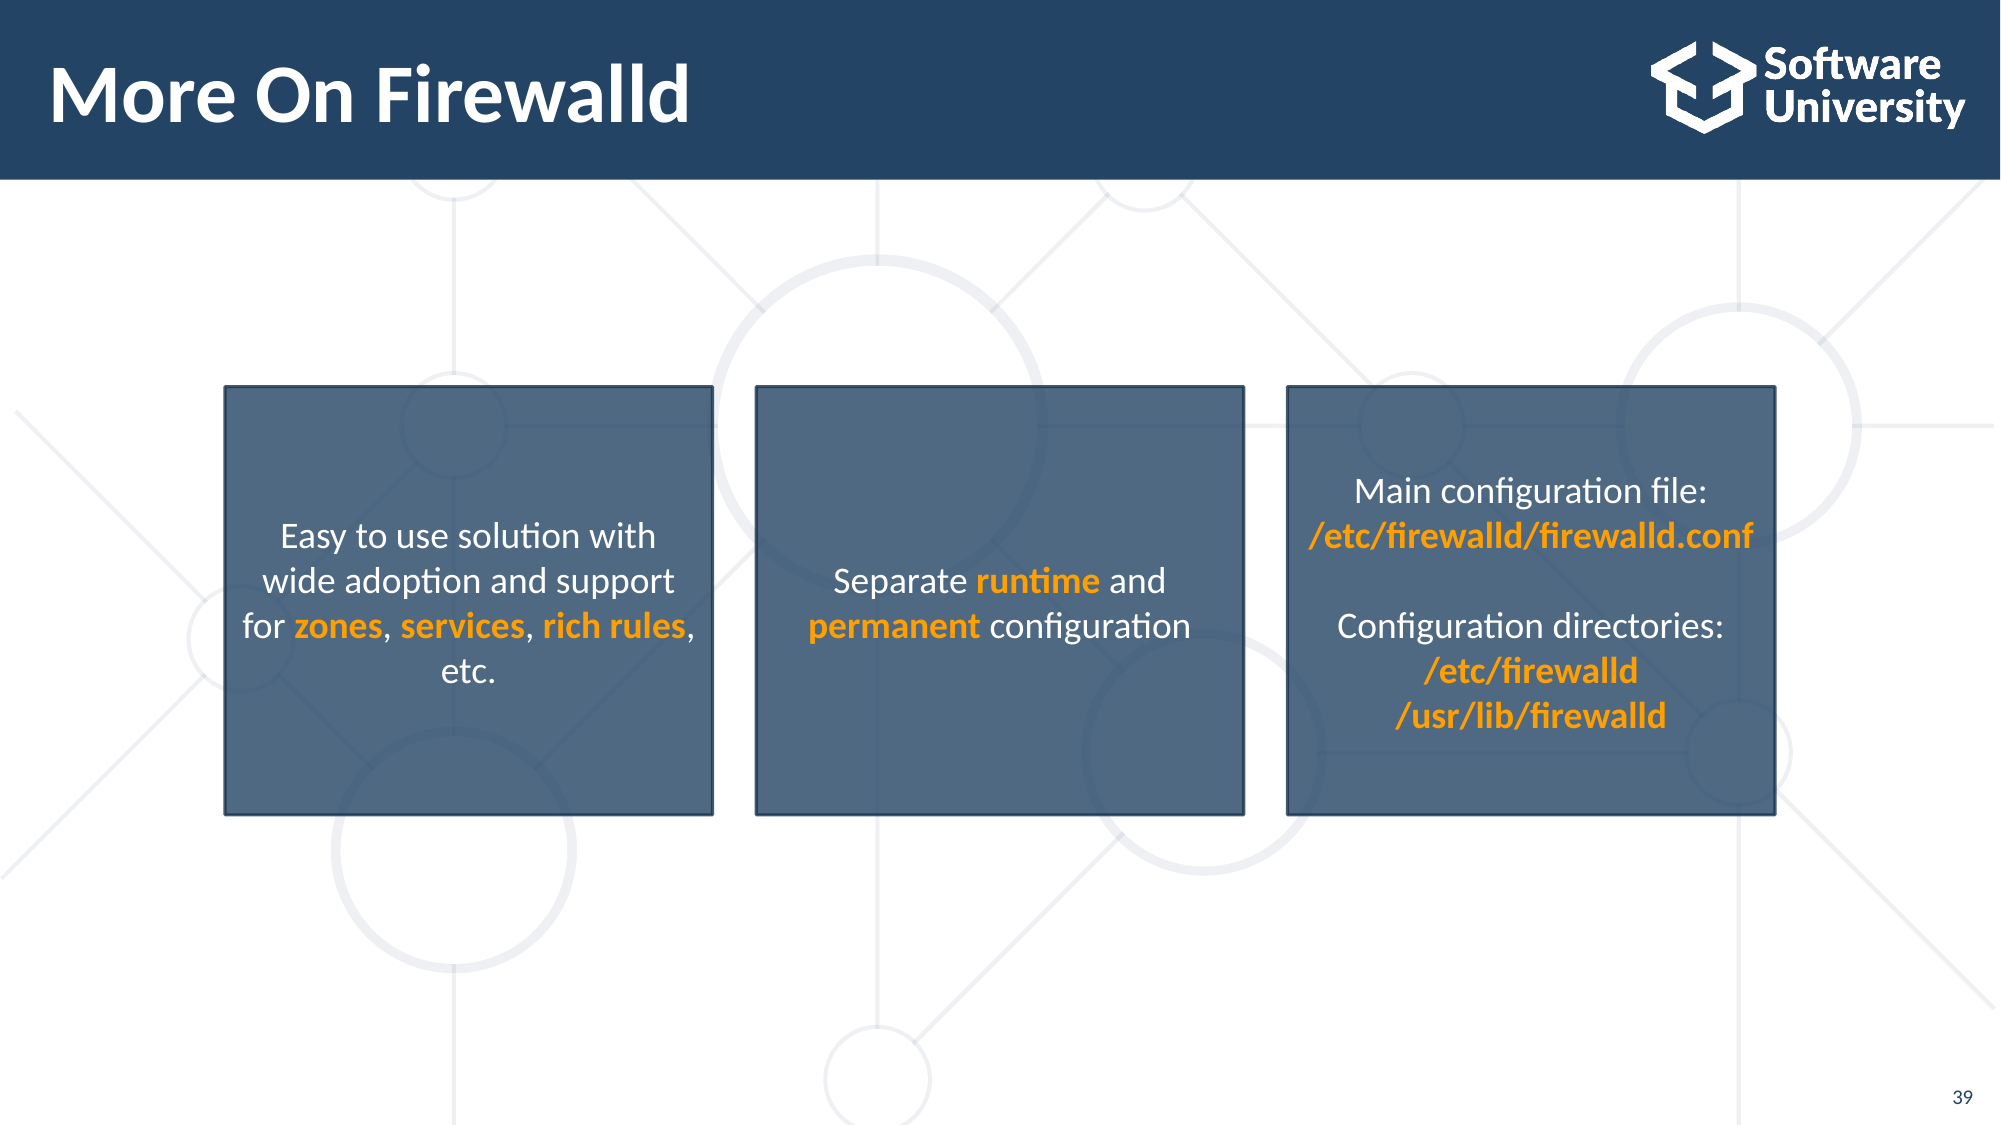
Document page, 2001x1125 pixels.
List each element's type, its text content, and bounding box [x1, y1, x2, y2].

text_box Main configuration file: /etc/firewalld/firewalld.conf Configuration directories: /etc/firewalld /usr/lib/firewalld [1285, 384, 1777, 817]
text_box Easy to use solution with wide adoption and support for zones, services, rich rules, etc. [223, 384, 715, 817]
title More On Firewalld [31, 16, 1625, 162]
picture [1651, 41, 1966, 134]
slide_number 39 [1927, 1067, 1989, 1117]
text_box Separate runtime and permanent configuration [754, 384, 1246, 817]
